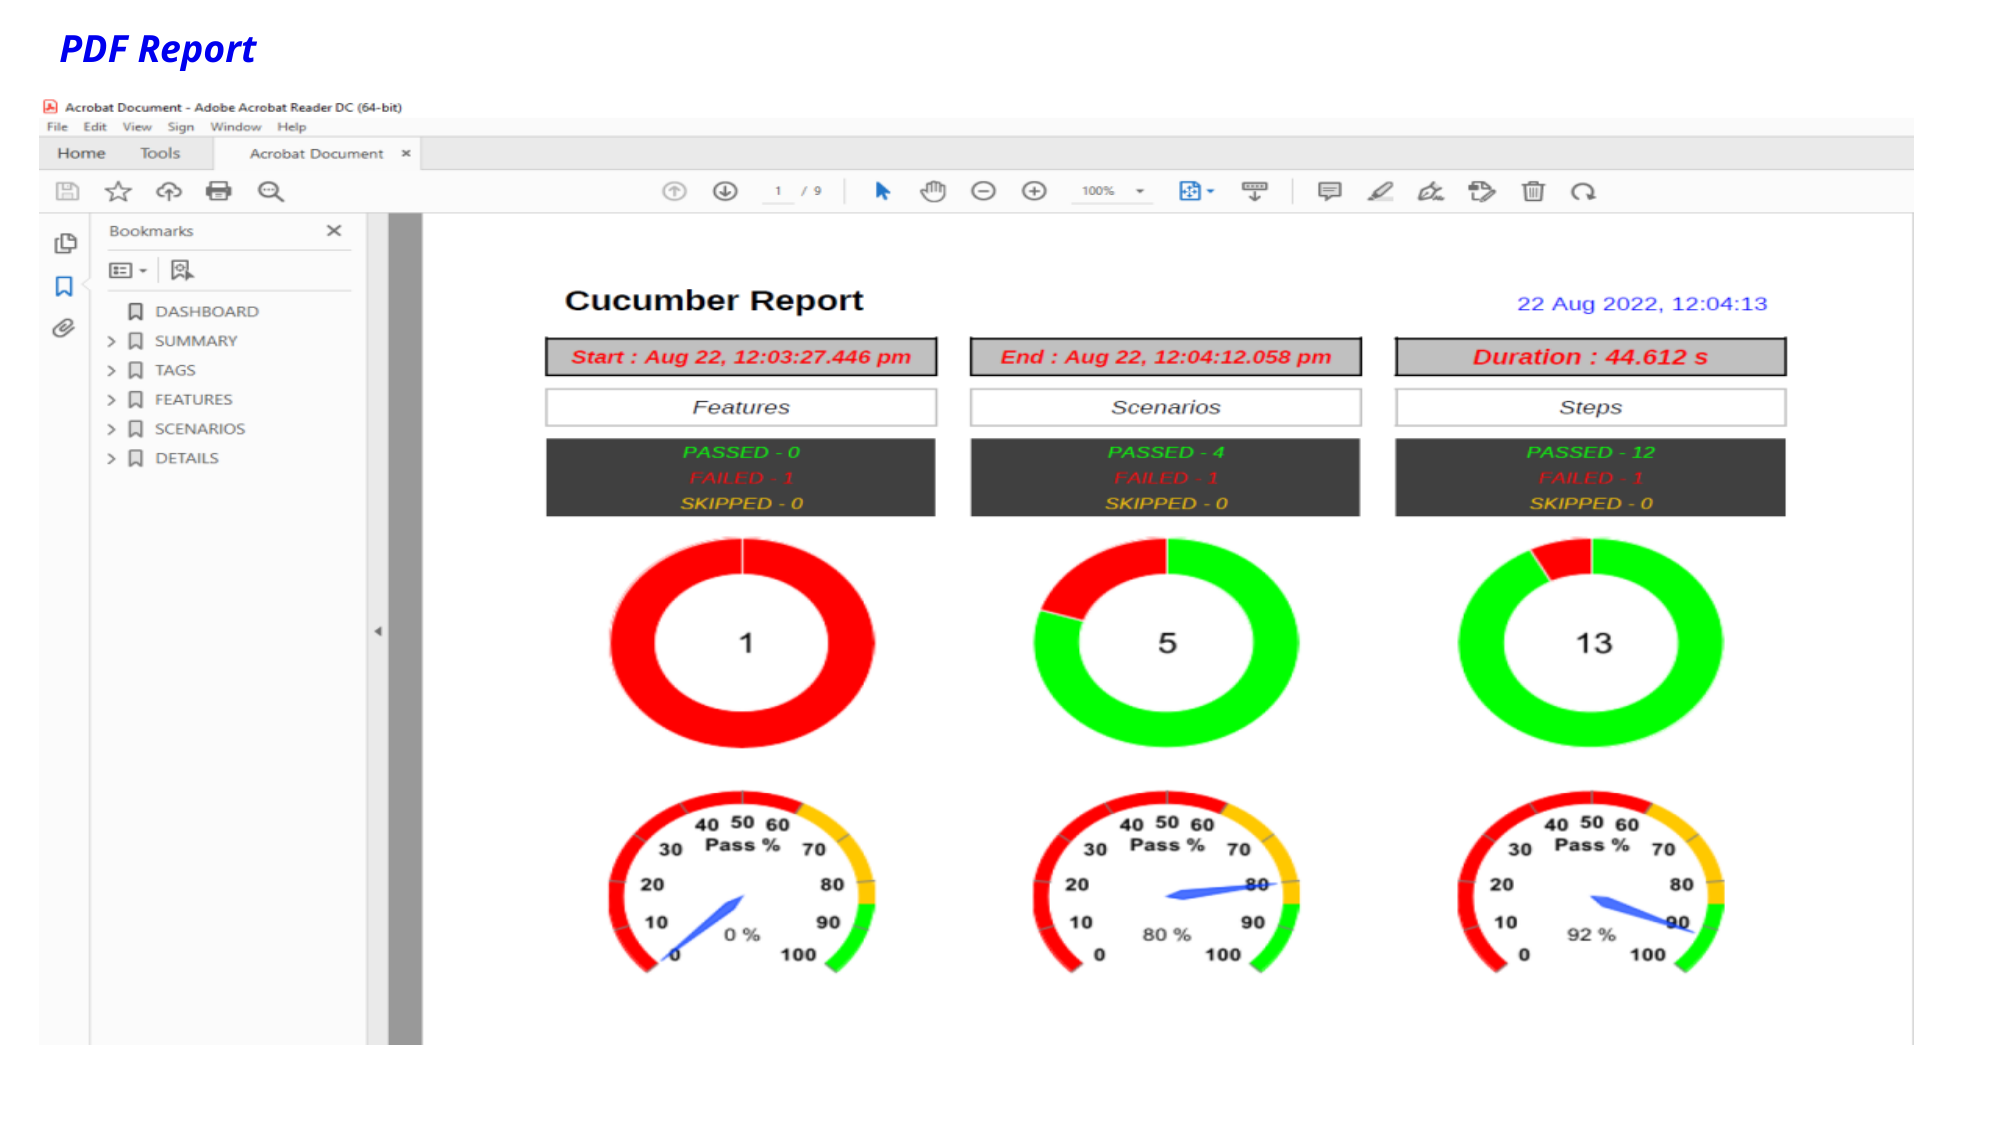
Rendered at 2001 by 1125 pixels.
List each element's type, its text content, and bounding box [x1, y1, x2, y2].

picture [38, 97, 1914, 1045]
text_box PDF Report [44, 17, 272, 78]
